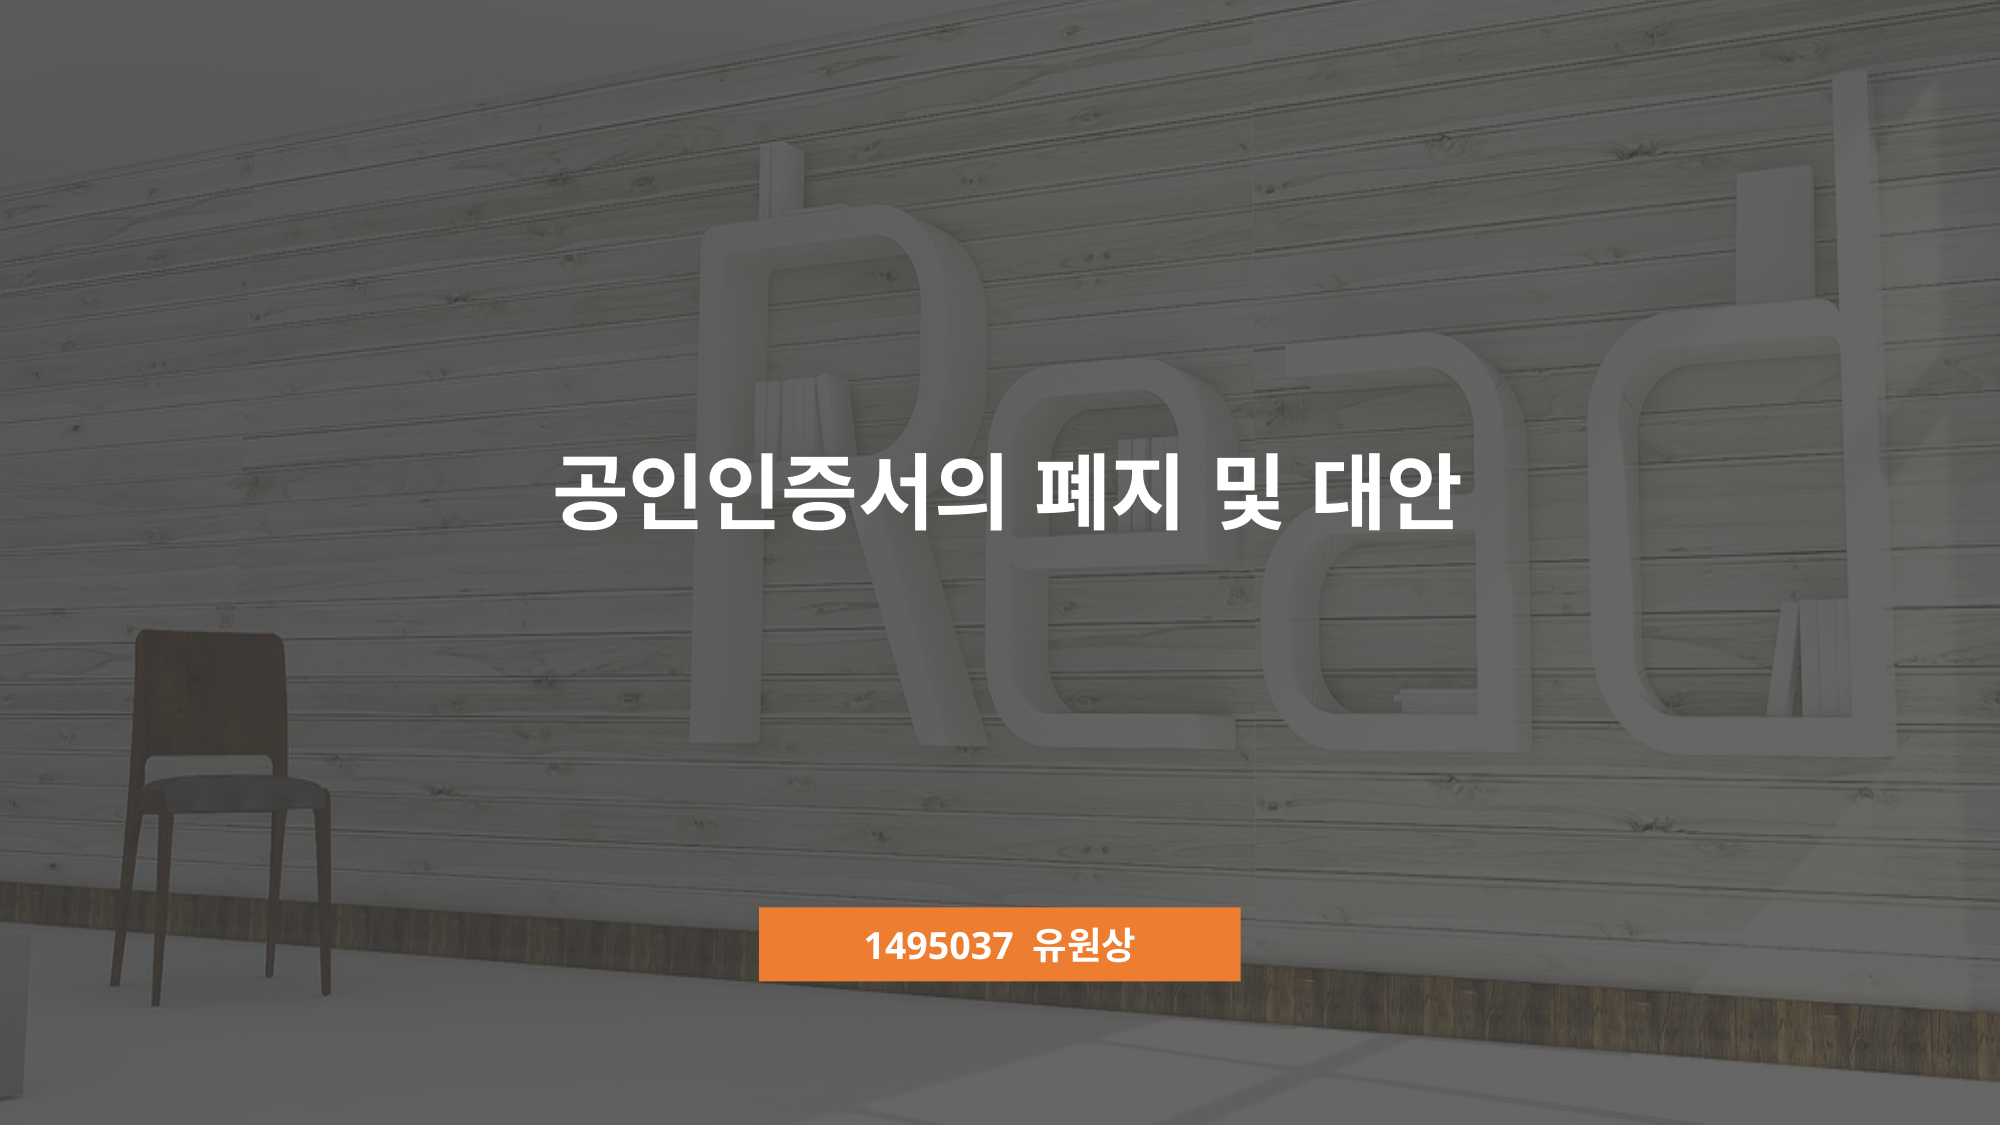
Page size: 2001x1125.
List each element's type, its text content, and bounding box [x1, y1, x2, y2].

text_box 1495037 유원상 [848, 914, 1152, 974]
text_box [758, 906, 1242, 982]
text_box 공인인증서의 폐지 및 대안 [537, 432, 1479, 548]
text_box [0, 0, 2000, 1125]
